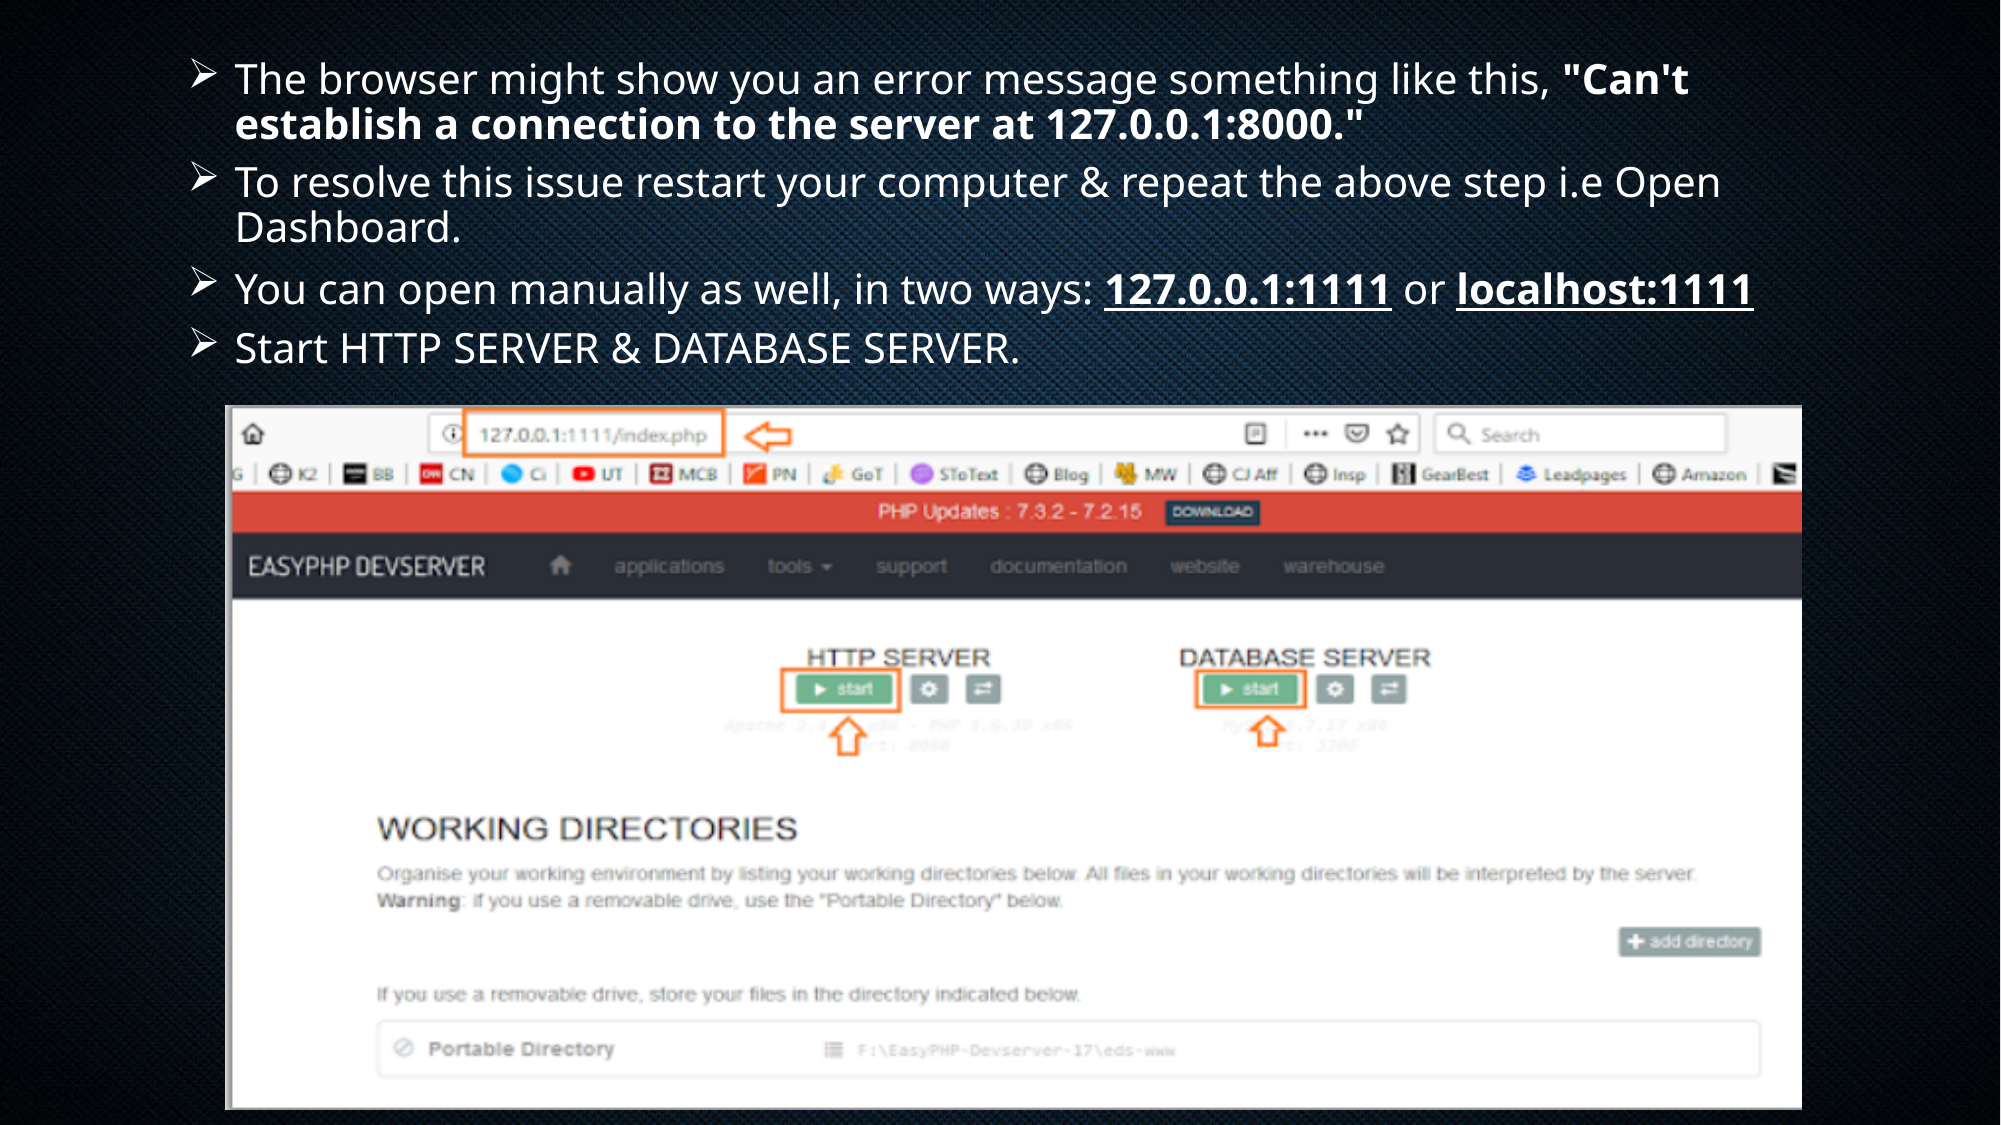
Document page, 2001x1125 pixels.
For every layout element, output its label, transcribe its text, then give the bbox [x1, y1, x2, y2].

text_box The browser might show you an error message something like this, "Can't establish a connection to the server at 127.0.0.1:8000." To resolve this issue restart your computer & repeat the above step i.e Open Dashboard. You can open manually as well, in two ways: 127.0.0.1:1111 or localhost:1111 Start HTTP SERVER & DATABASE SERVER. [154, 95, 1892, 336]
picture [0, 0, 2001, 1125]
